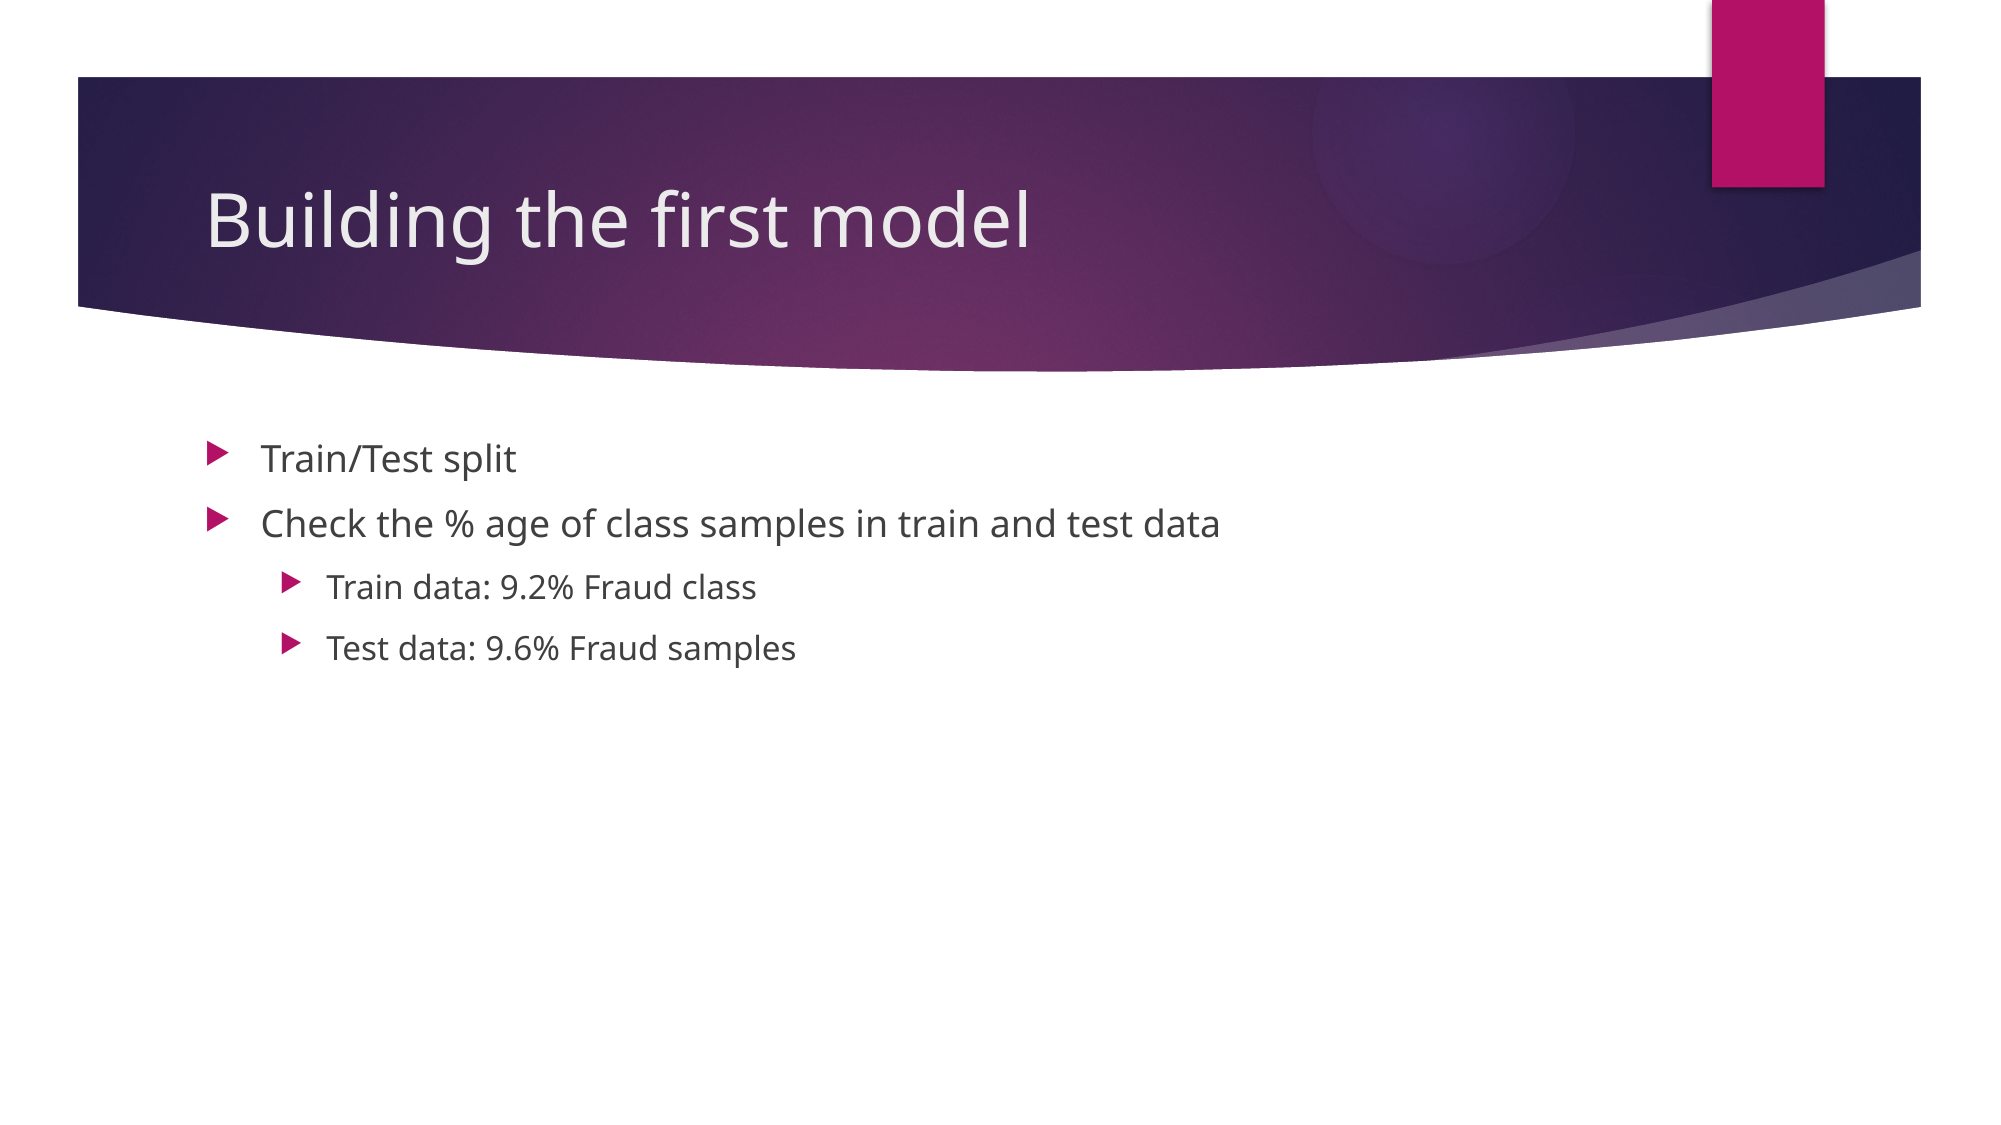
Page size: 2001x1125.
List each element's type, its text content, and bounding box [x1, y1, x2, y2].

list Train/Test split Check the % age of class samples in train and test data Train data: 9.2% Fraud class Test data: 9.6% Fraud samples [189, 427, 1638, 988]
title Building the first model [189, 159, 1627, 276]
